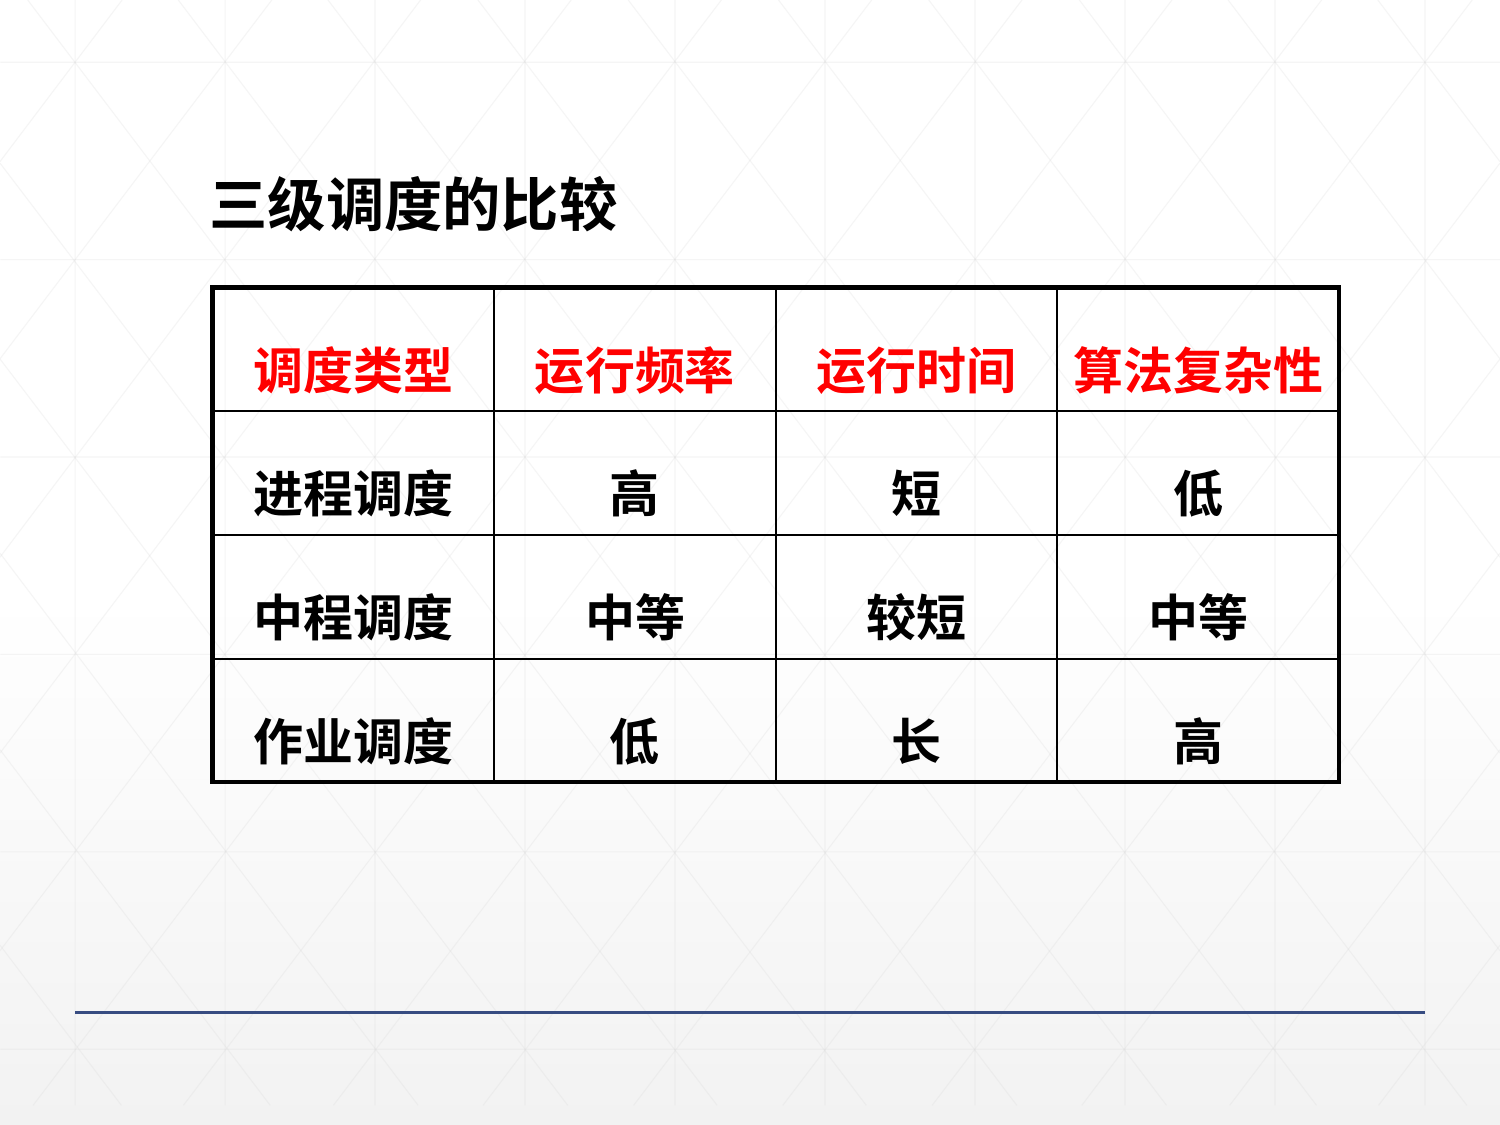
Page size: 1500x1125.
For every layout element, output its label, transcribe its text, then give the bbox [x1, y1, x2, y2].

table_cell 高 [1058, 660, 1337, 780]
text_box 三级调度的比较 [194, 125, 779, 246]
table_cell 进程调度 [215, 412, 493, 534]
table_header 算法复杂性 [1058, 290, 1337, 410]
table_cell 较短 [777, 536, 1056, 658]
table_cell 短 [777, 412, 1056, 534]
table_header 运行时间 [777, 290, 1056, 410]
table_cell 中等 [495, 536, 775, 658]
table_cell 中等 [1058, 536, 1337, 658]
table_cell 长 [777, 660, 1056, 780]
table_cell 中程调度 [215, 536, 493, 658]
table_cell 低 [495, 660, 775, 780]
table_header 调度类型 [215, 290, 493, 410]
table_cell 低 [1058, 412, 1337, 534]
table_cell 作业调度 [215, 660, 493, 780]
table_cell 高 [495, 412, 775, 534]
table_header 运行频率 [495, 290, 775, 410]
